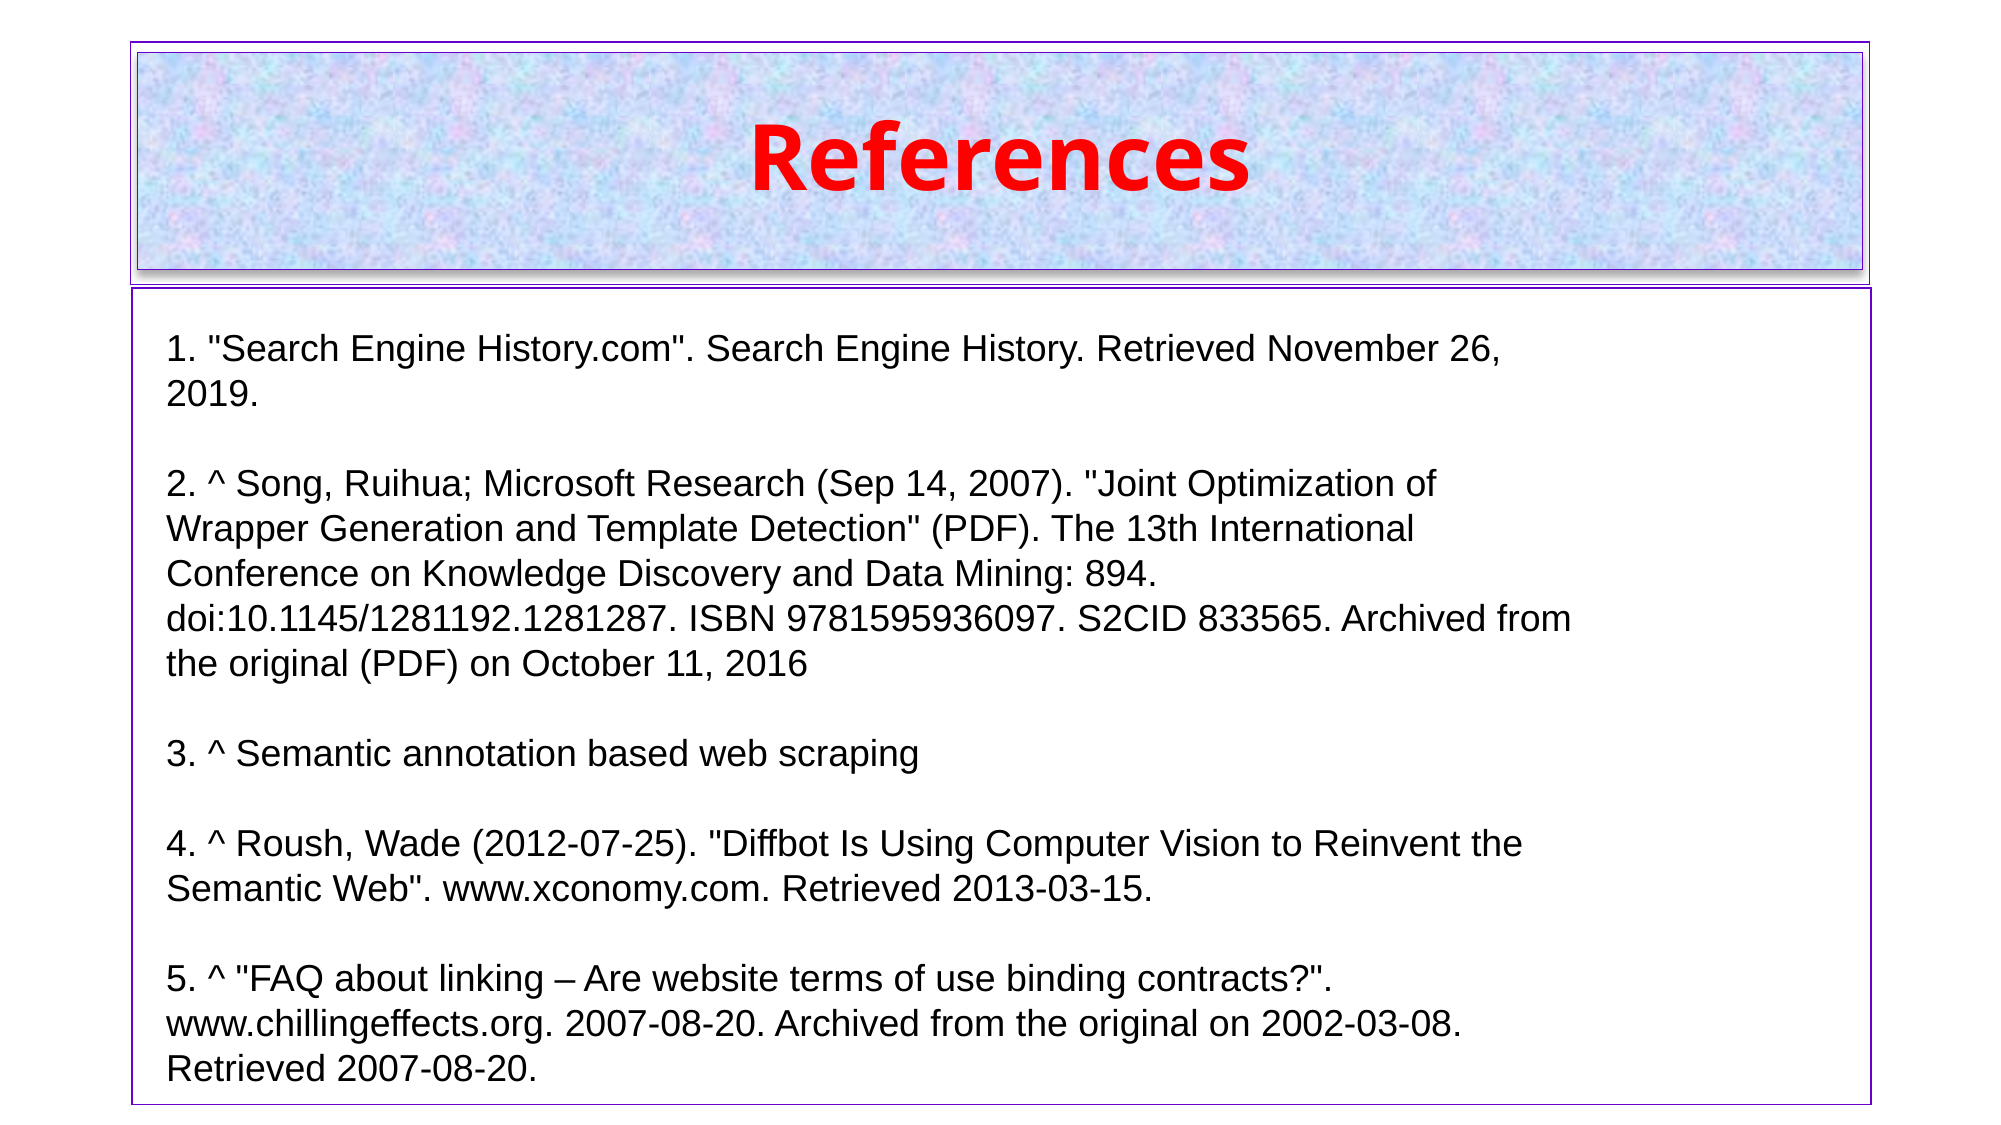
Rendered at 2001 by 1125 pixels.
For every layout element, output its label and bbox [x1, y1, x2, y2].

table_header [133, 289, 1870, 1104]
table_header [131, 43, 1869, 284]
